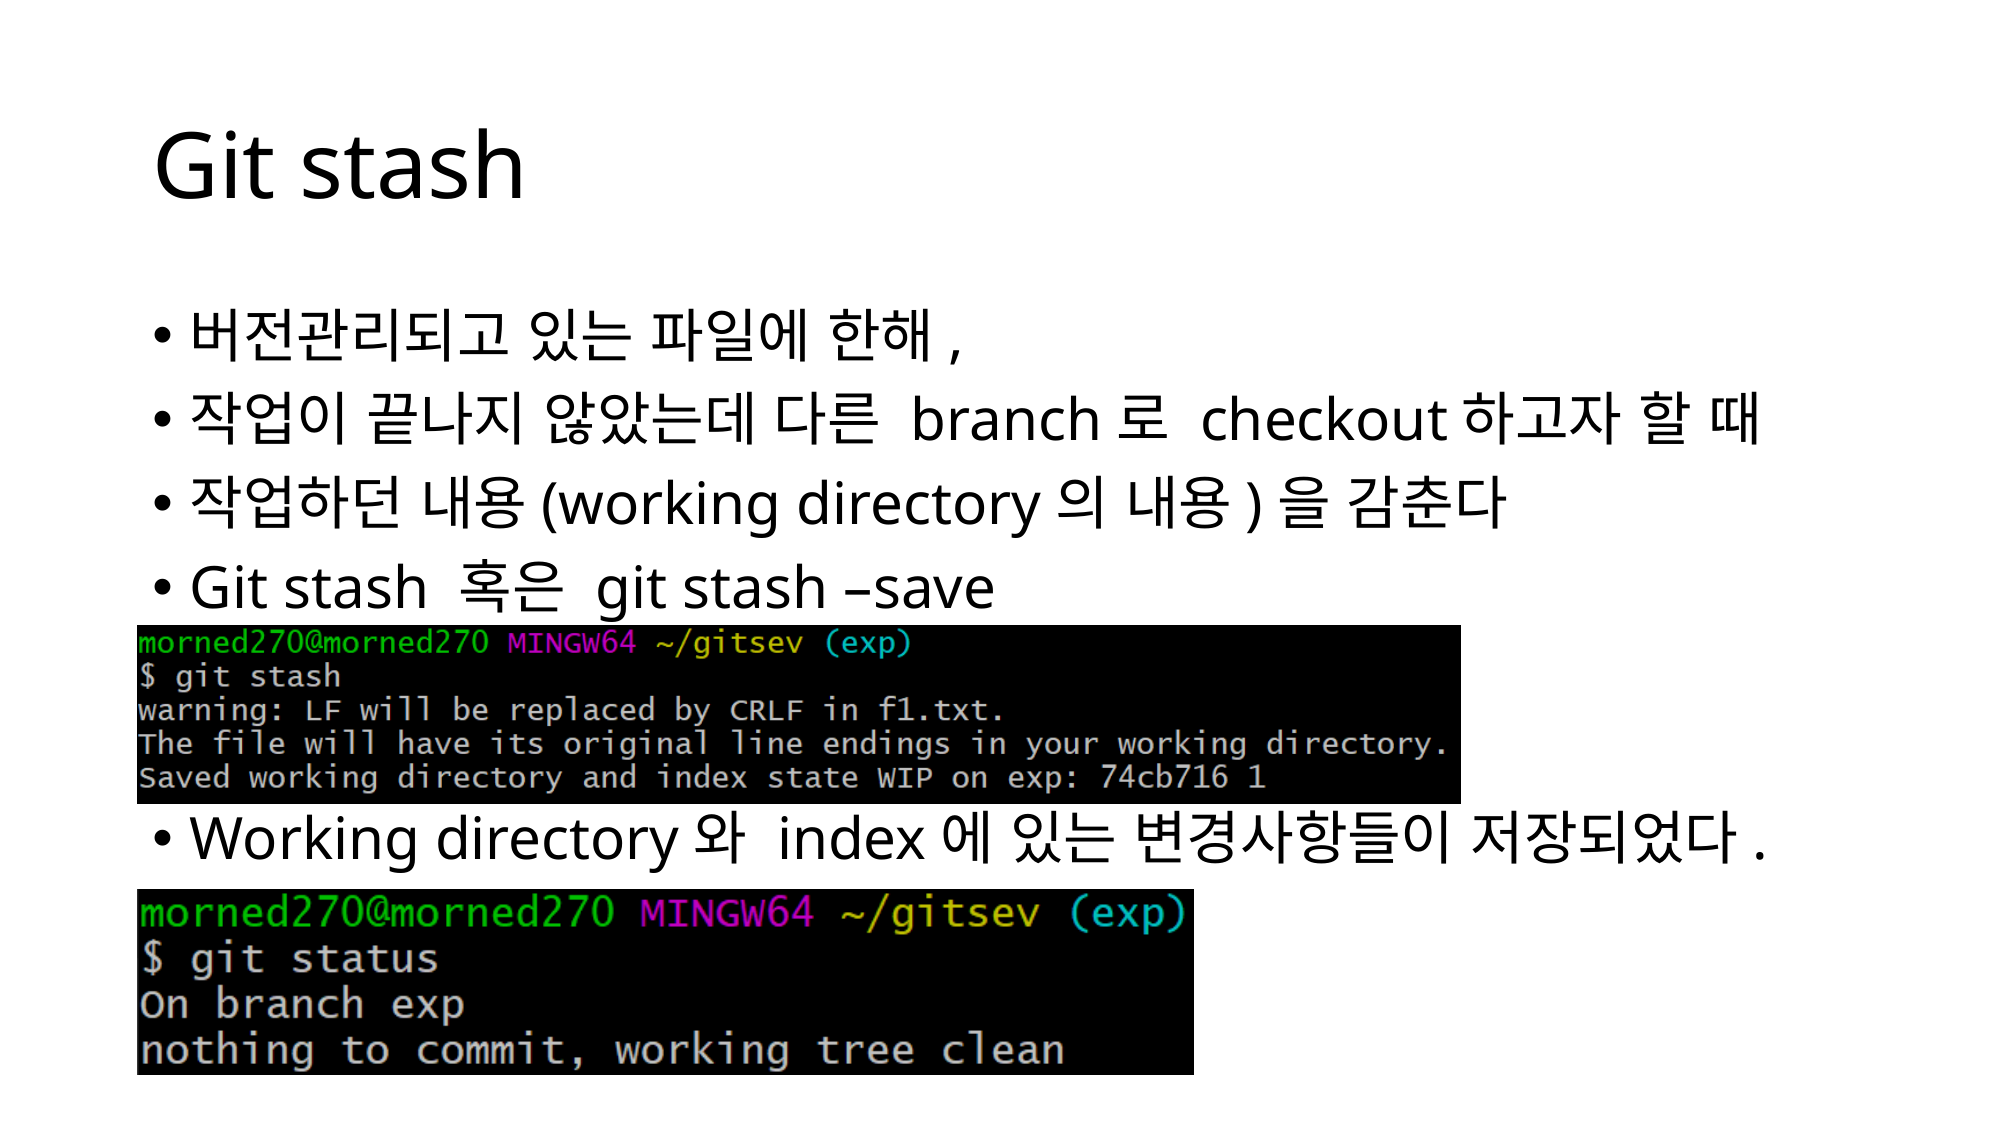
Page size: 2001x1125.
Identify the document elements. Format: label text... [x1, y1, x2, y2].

picture [137, 625, 1461, 804]
picture [137, 889, 1194, 1075]
list 버전관리되고 있는 파일에 한해, 작업이 끝나지 않았는데 다른 branch로 checkout하고자 할 때 작업하던 내용(working directory의 내용)을 감춘다 Git stash 혹은 git stash –save Working directory와 index에 있는 변경사항들이 저장되었다. [137, 299, 1863, 1014]
title Git stash [137, 59, 1863, 278]
